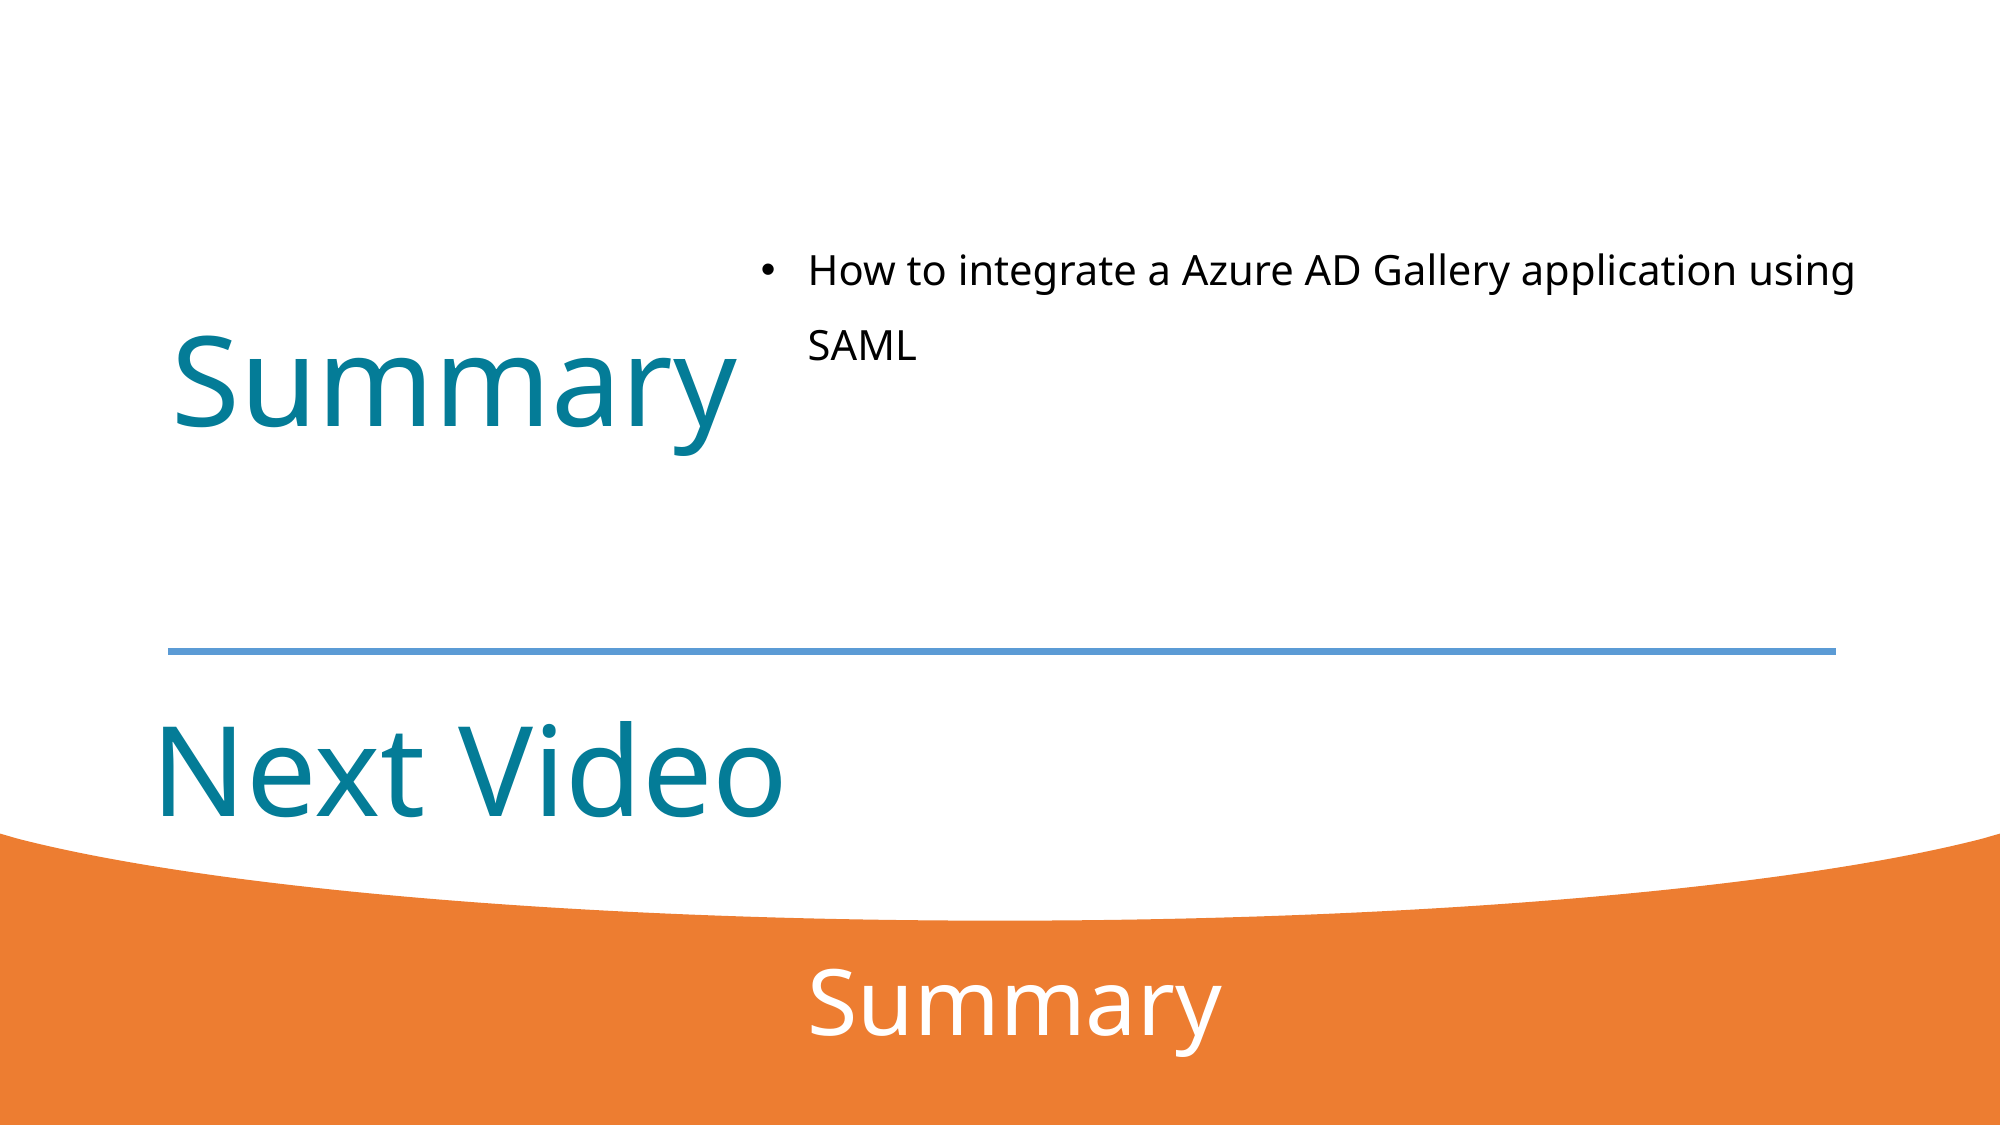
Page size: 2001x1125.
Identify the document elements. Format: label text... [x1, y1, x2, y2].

text_box How to integrate a Azure AD Gallery application using SAML [745, 211, 1927, 563]
title Next Video [136, 499, 1862, 851]
list Summary [27, 949, 1928, 1108]
text_box Summary [156, 303, 768, 462]
